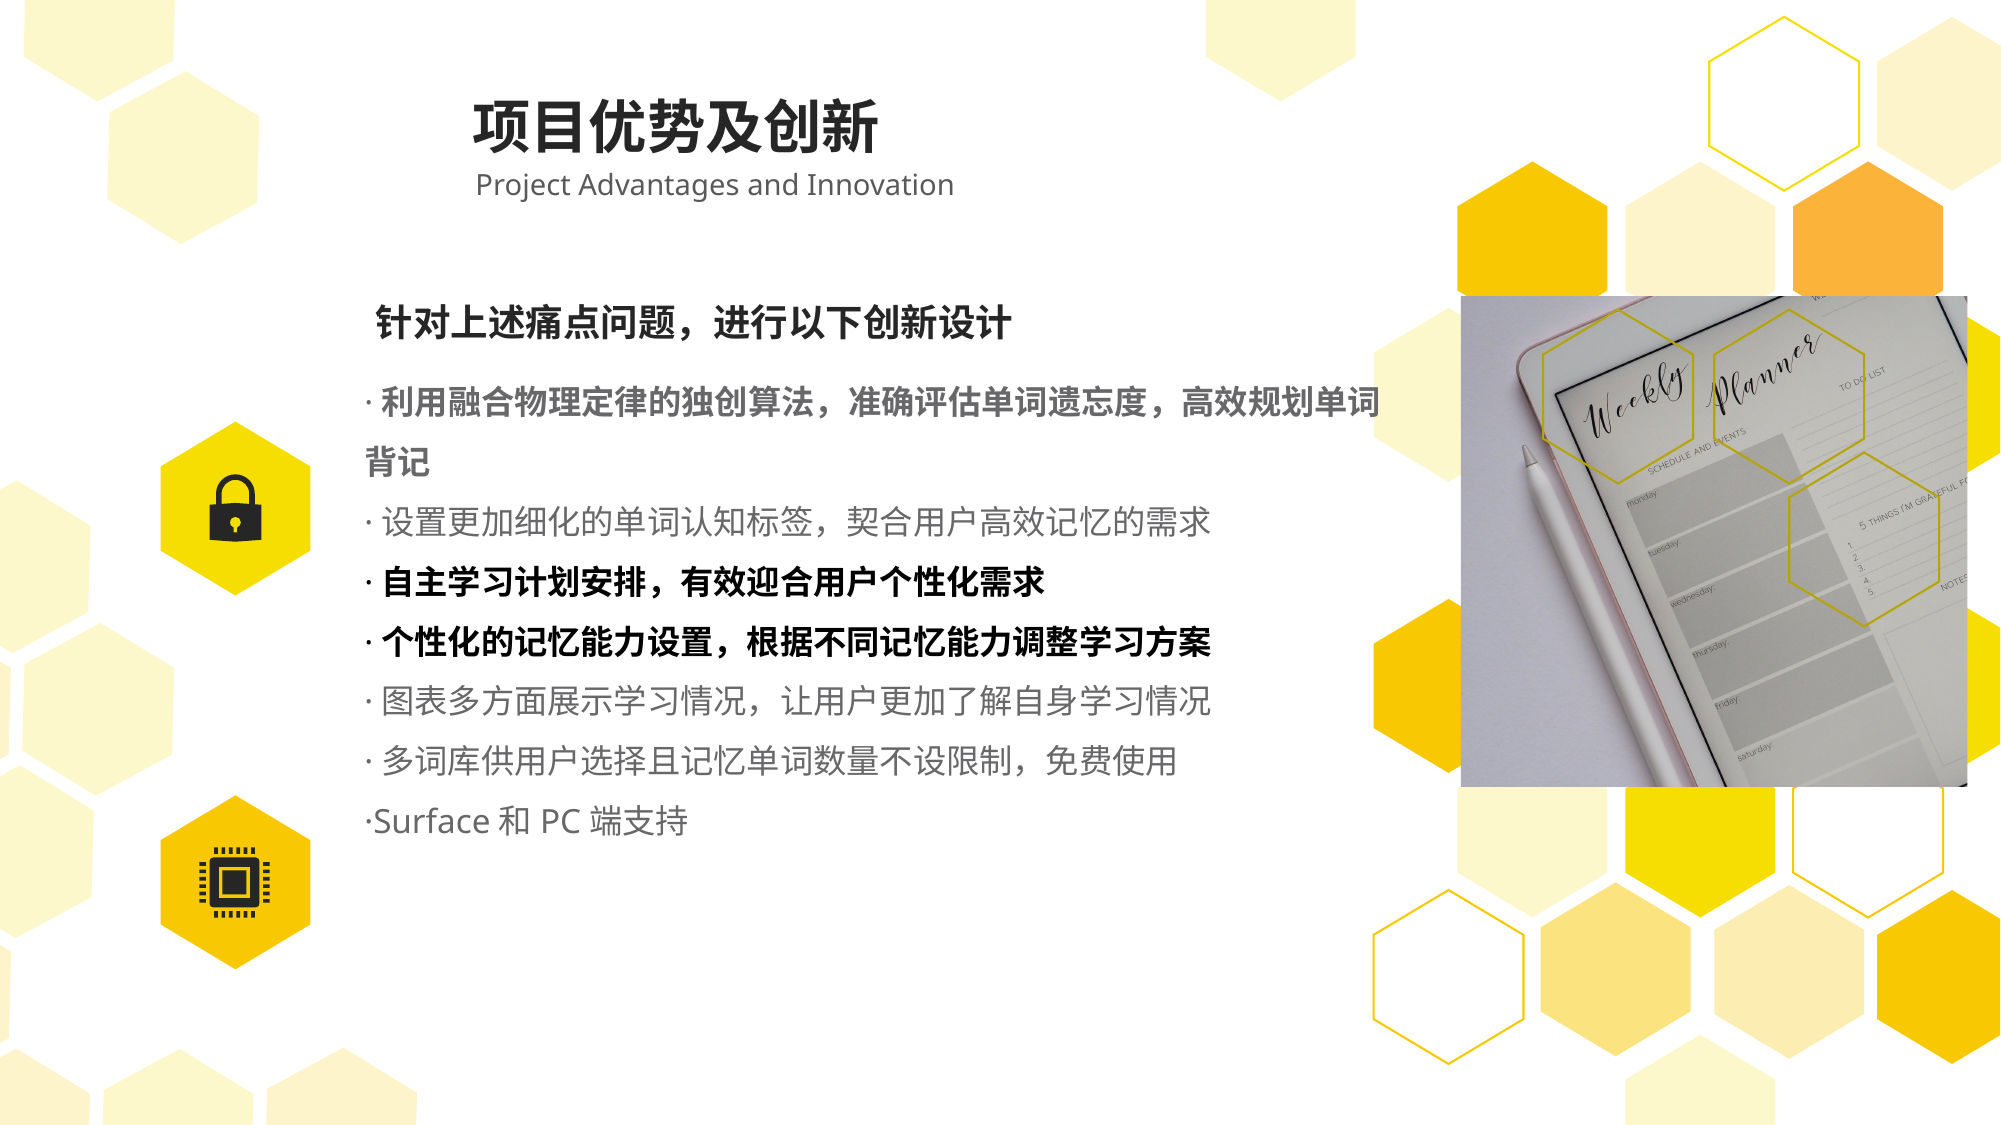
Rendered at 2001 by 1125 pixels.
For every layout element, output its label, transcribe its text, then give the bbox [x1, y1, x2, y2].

text_box ·利用融合物理定律的独创算法，准确评估单词遗忘度，高效规划单词背记 ·设置更加细化的单词认知标签，契合用户高效记忆的需求 ·自主学习计划安排，有效迎合用户个性化需求 ·个性化的记忆能力设置，根据不同记忆能力调整学习方案 ·图表多方面展示学习情况，让用户更加了解自身学习情况 ·多词库供用户选择且记忆单词数量不设限制，免费使用 ·Surface和PC端支持 [349, 353, 1398, 848]
text_box [209, 857, 260, 908]
picture [1460, 296, 1968, 787]
text_box [159, 794, 312, 971]
text_box Project Advantages and Innovation [460, 159, 1064, 209]
text_box 项目优势及创新 [457, 82, 1157, 168]
text_box [1539, 881, 1692, 1058]
text_box 针对上述痛点问题，进行以下创新设计 [360, 291, 1118, 352]
text_box [209, 474, 262, 542]
text_box [1713, 883, 1866, 1061]
text_box [159, 420, 312, 597]
